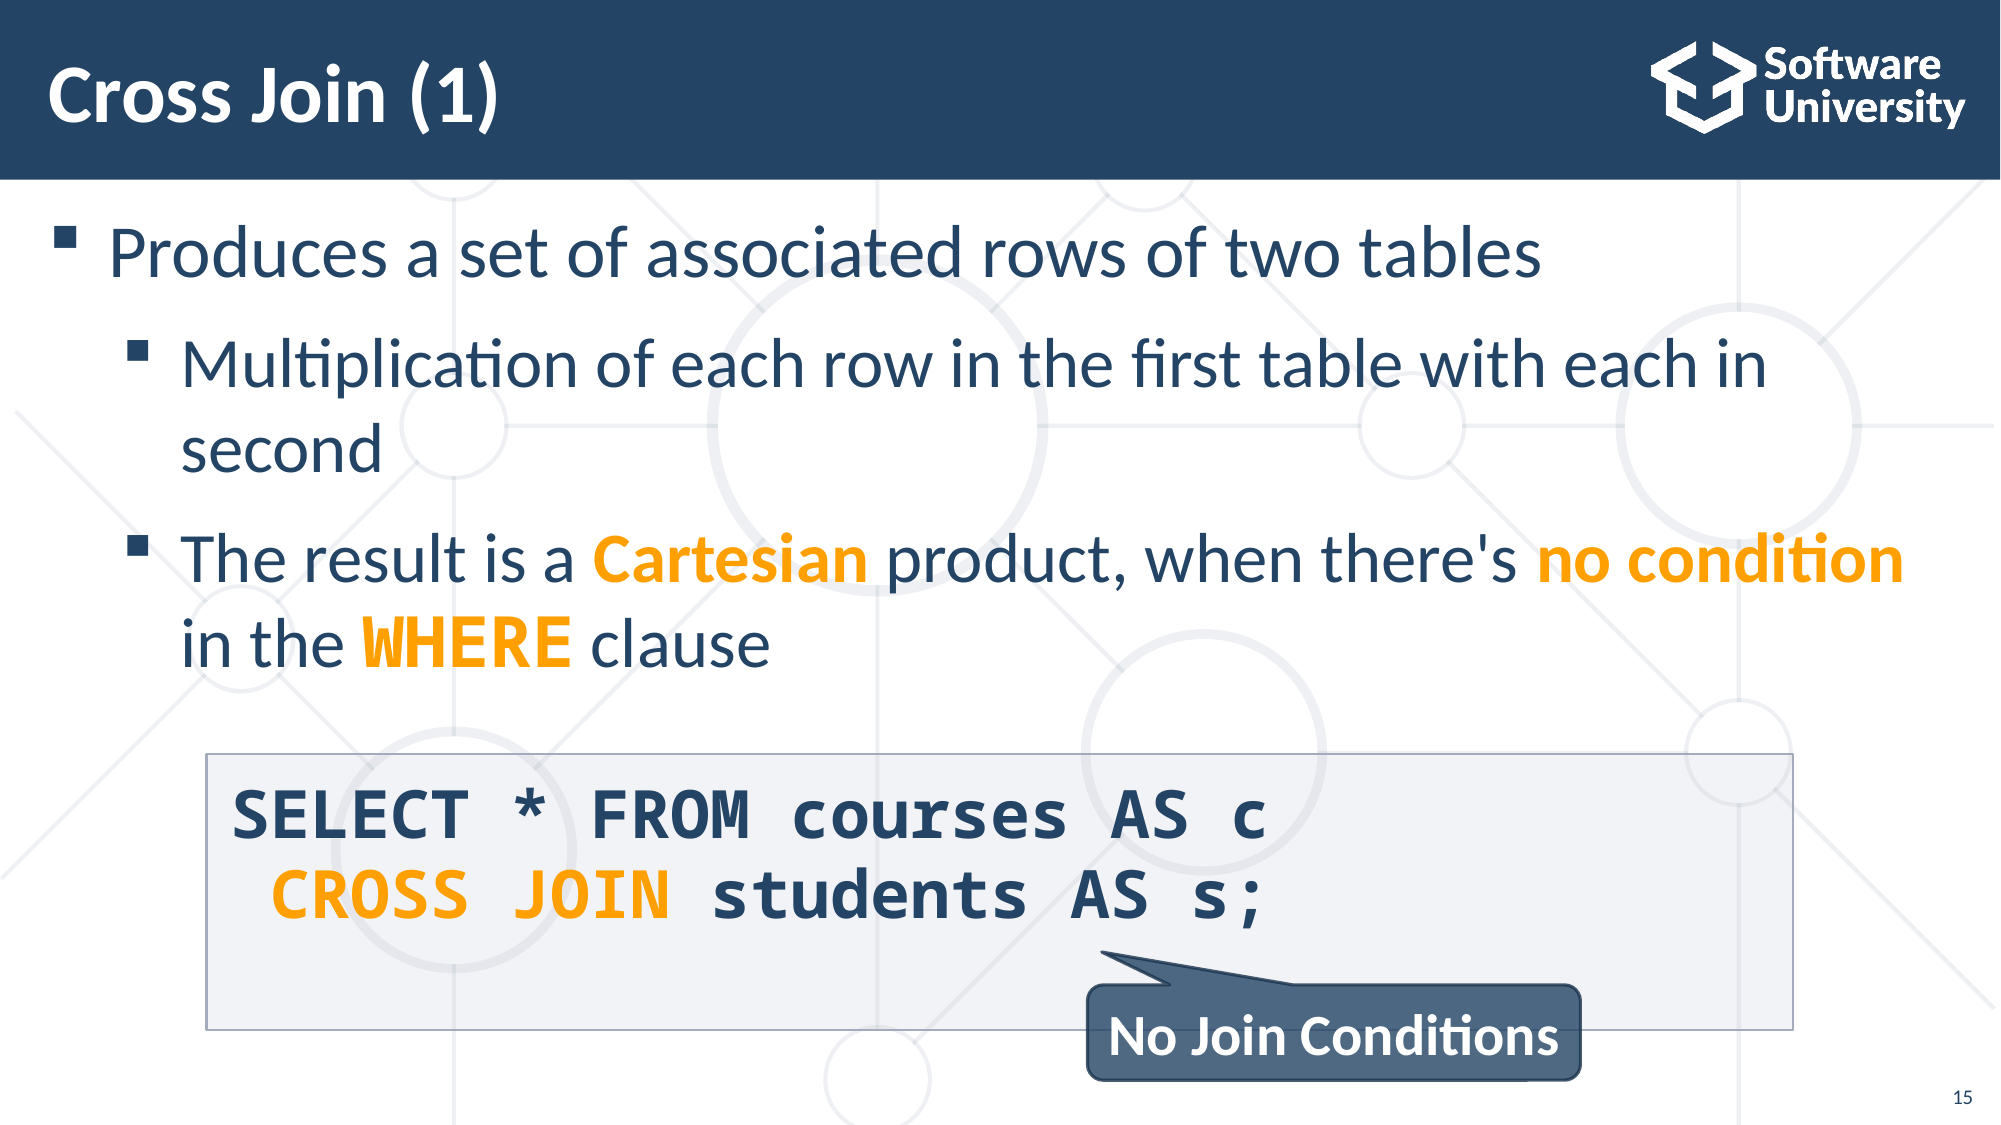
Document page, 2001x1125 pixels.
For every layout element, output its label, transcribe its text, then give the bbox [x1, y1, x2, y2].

slide_number 15 [1927, 1067, 1989, 1117]
list Produces a set of associated rows of two tables Multiplication of each row in the first table with each in second The result is a Cartesian product, when there's no condition in the WHERE clause [31, 196, 1970, 1104]
picture [1651, 41, 1966, 134]
text_box SELECT * FROM courses AS c CROSS JOIN students AS s; [206, 754, 1794, 1030]
title Cross Join (1) [31, 16, 1625, 162]
text_box No Join Conditions [1085, 949, 1583, 1083]
